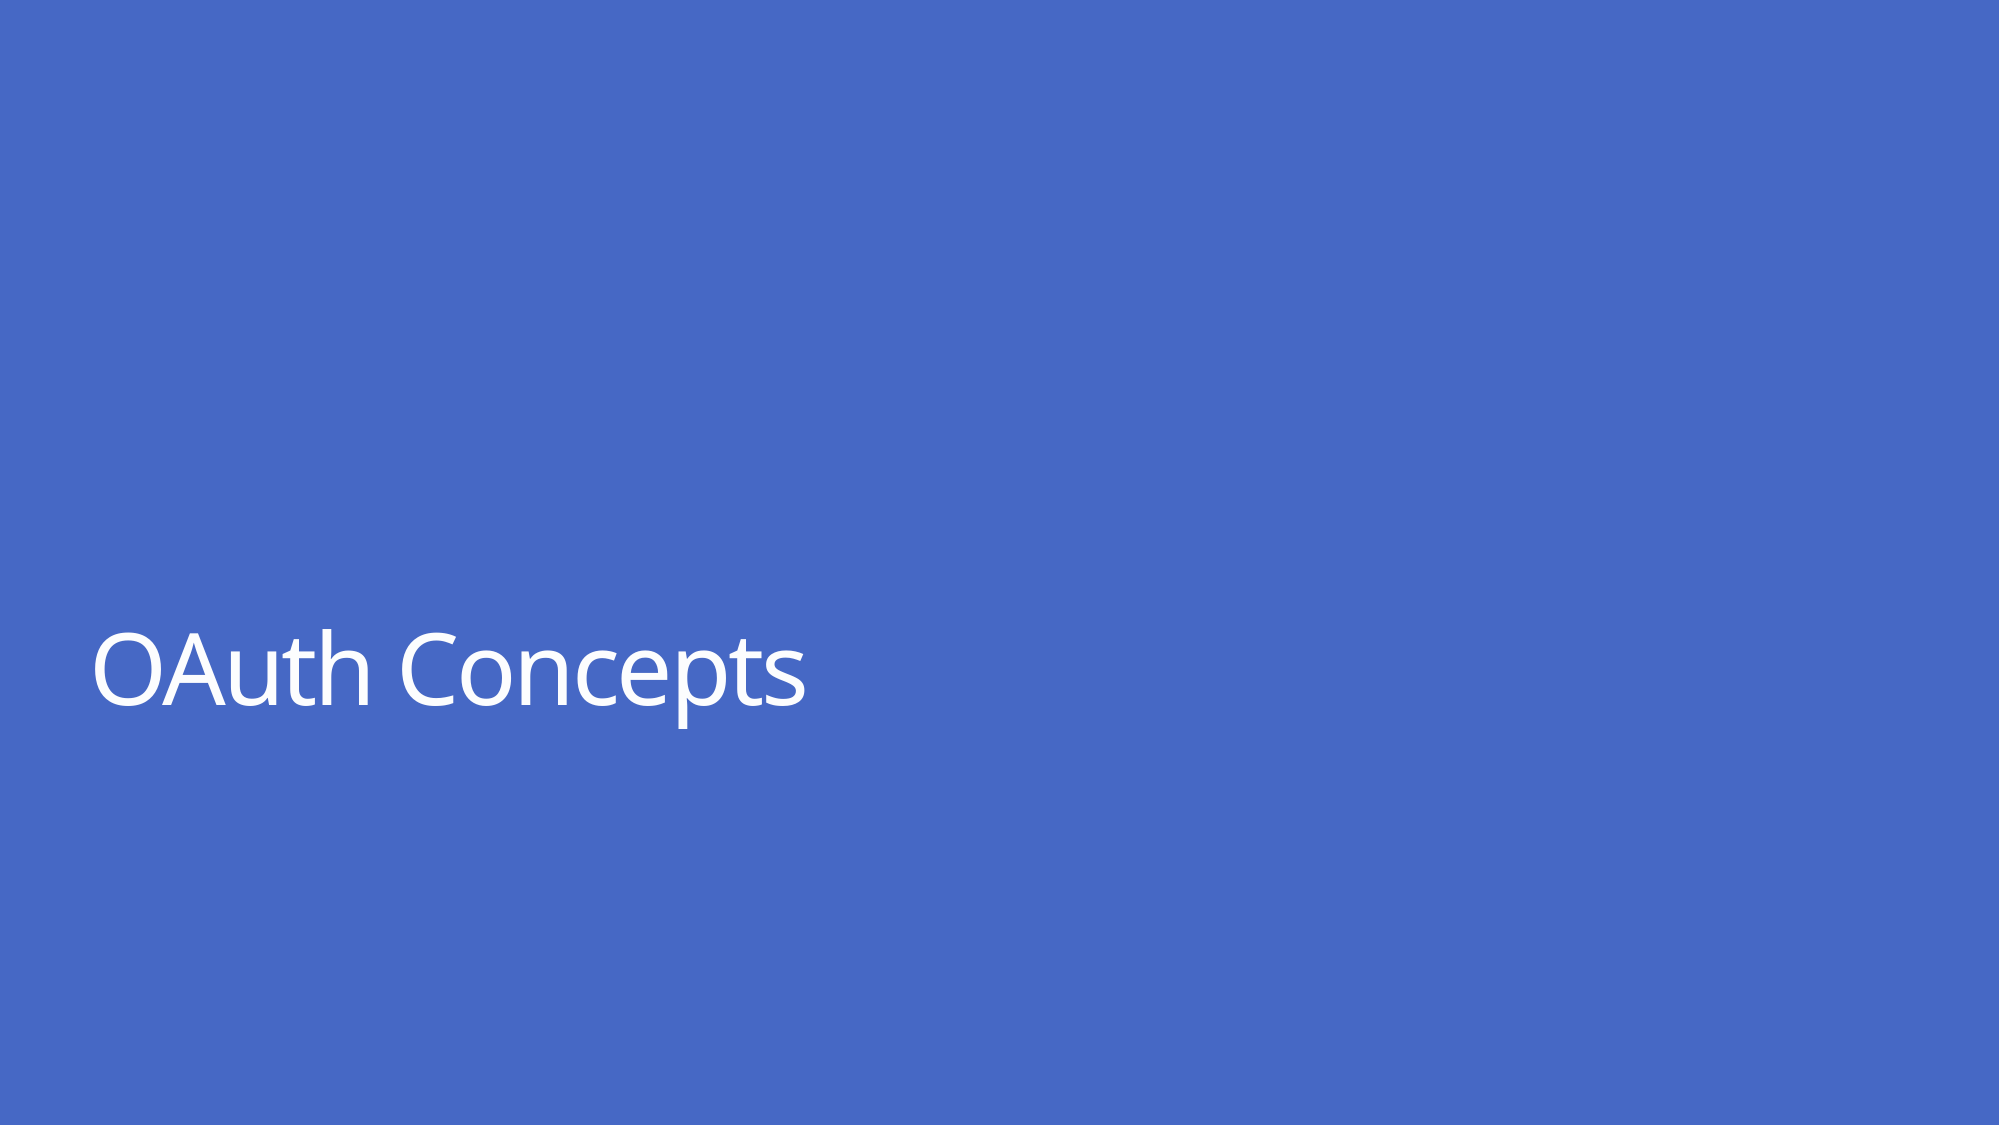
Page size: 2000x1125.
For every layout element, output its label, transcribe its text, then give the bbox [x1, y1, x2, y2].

title OAuth Concepts [89, 619, 1953, 937]
